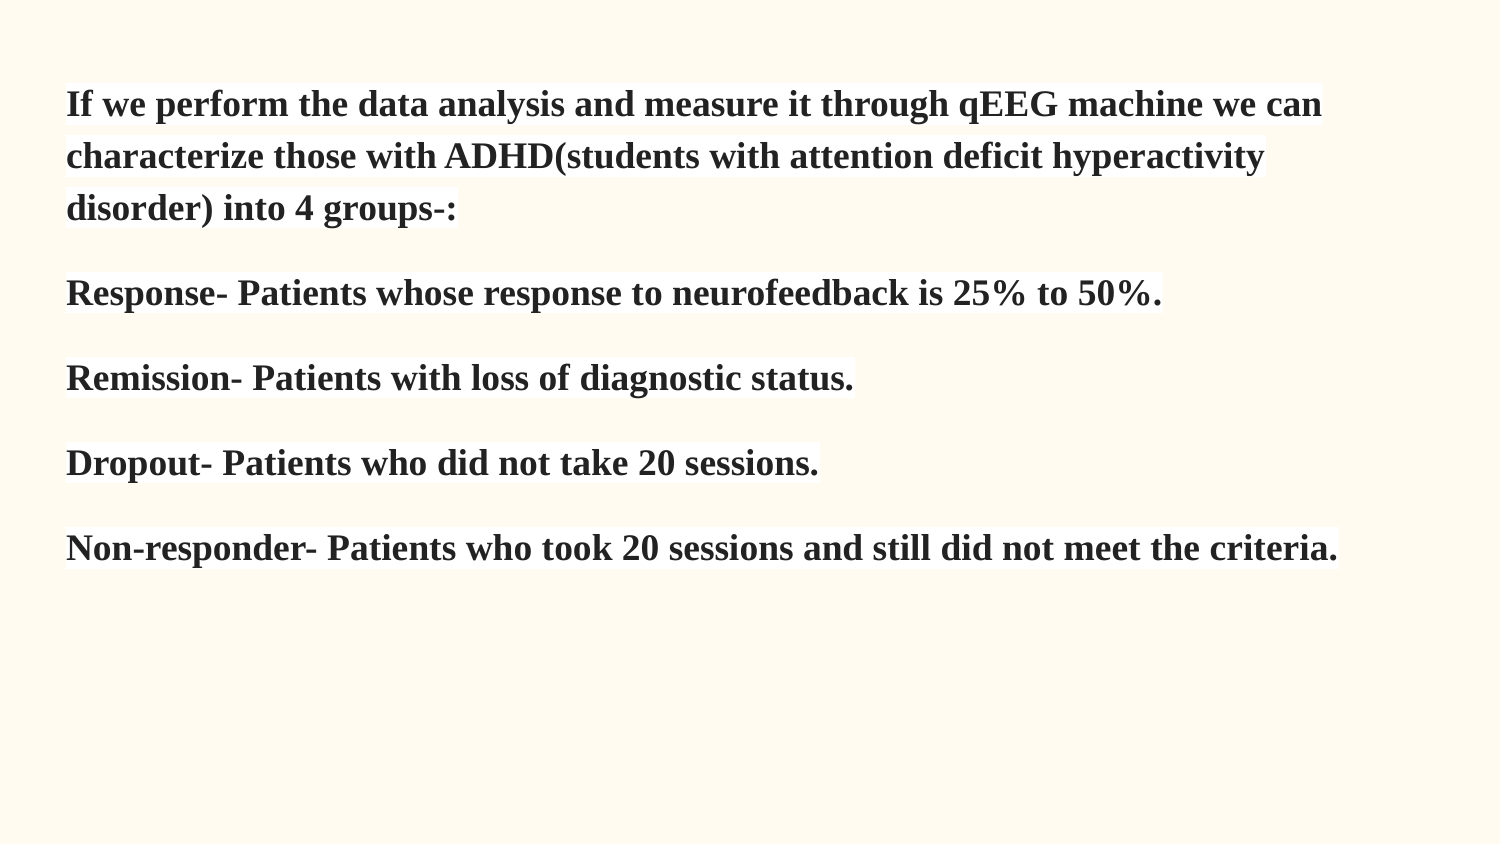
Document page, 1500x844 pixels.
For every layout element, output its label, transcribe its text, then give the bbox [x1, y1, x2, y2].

list If we perform the data analysis and measure it through qEEG machine we can characterize those with ADHD(students with attention deficit hyperactivity disorder) into 4 groups-: Response- Patients whose response to neurofeedback is 25% to 50%. Remission- Patients with loss of diagnostic status. Dropout- Patients who did not take 20 sessions. Non-responder- Patients who took 20 sessions and still did not meet the criteria. [51, 57, 1426, 750]
